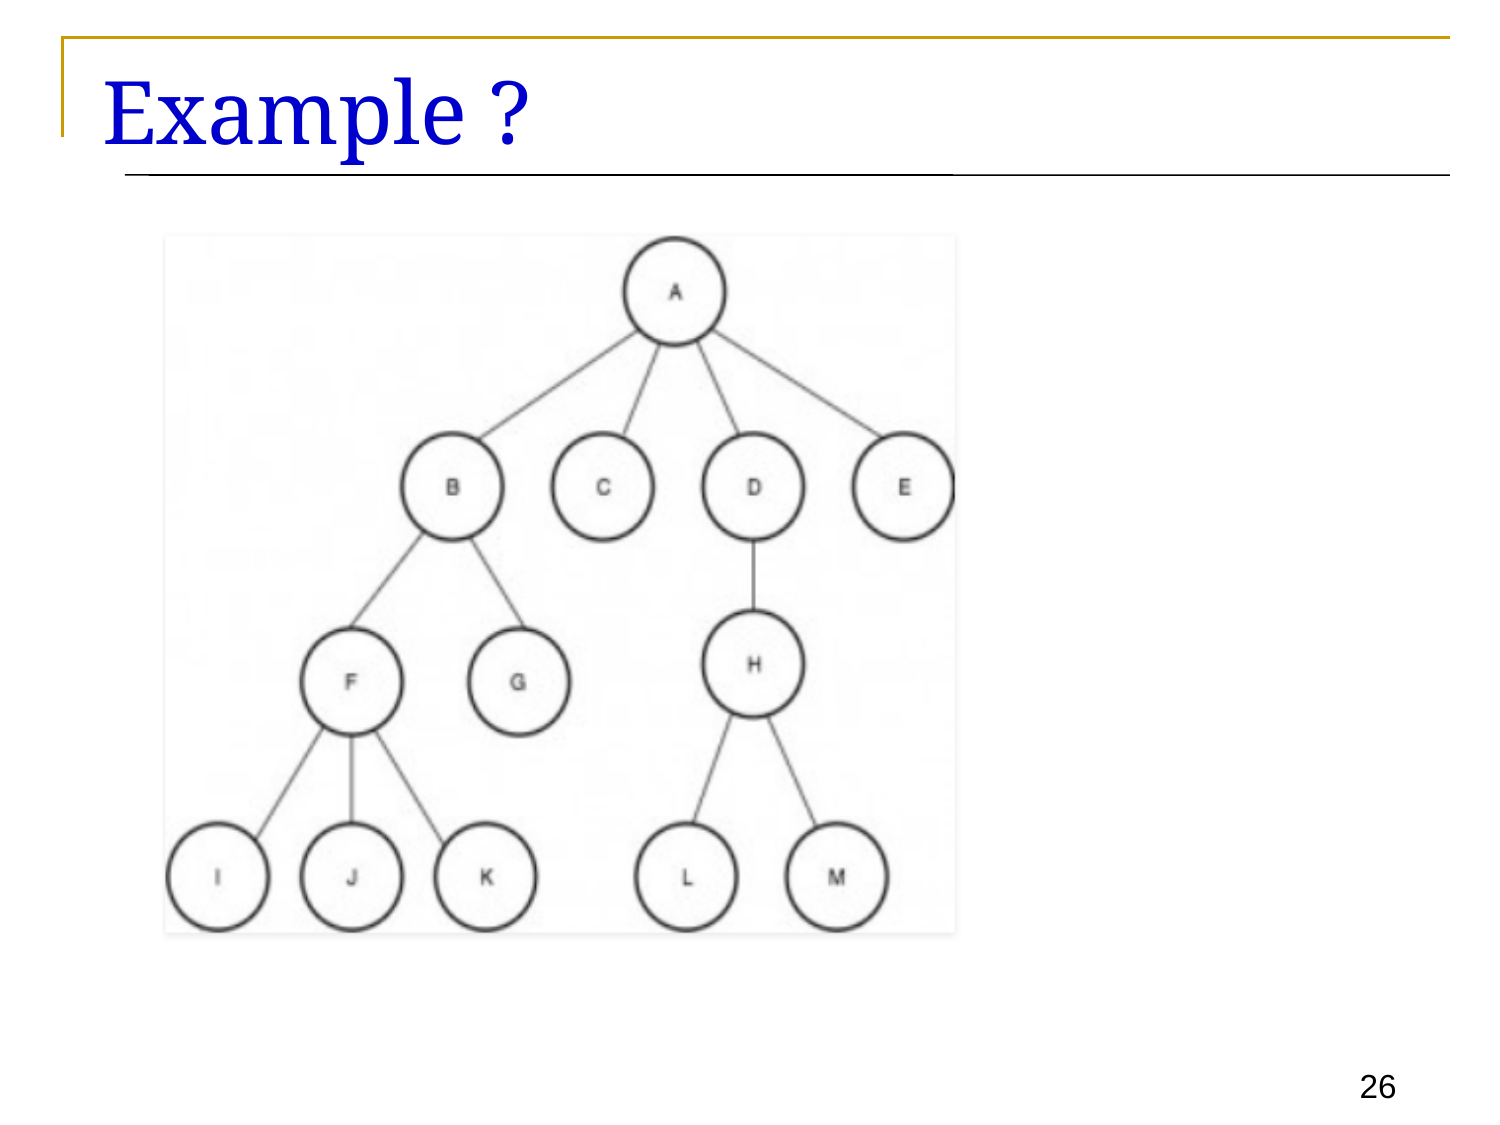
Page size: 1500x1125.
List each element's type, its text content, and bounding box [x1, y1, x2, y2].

picture [162, 224, 976, 951]
title Example ? [87, 49, 1451, 163]
